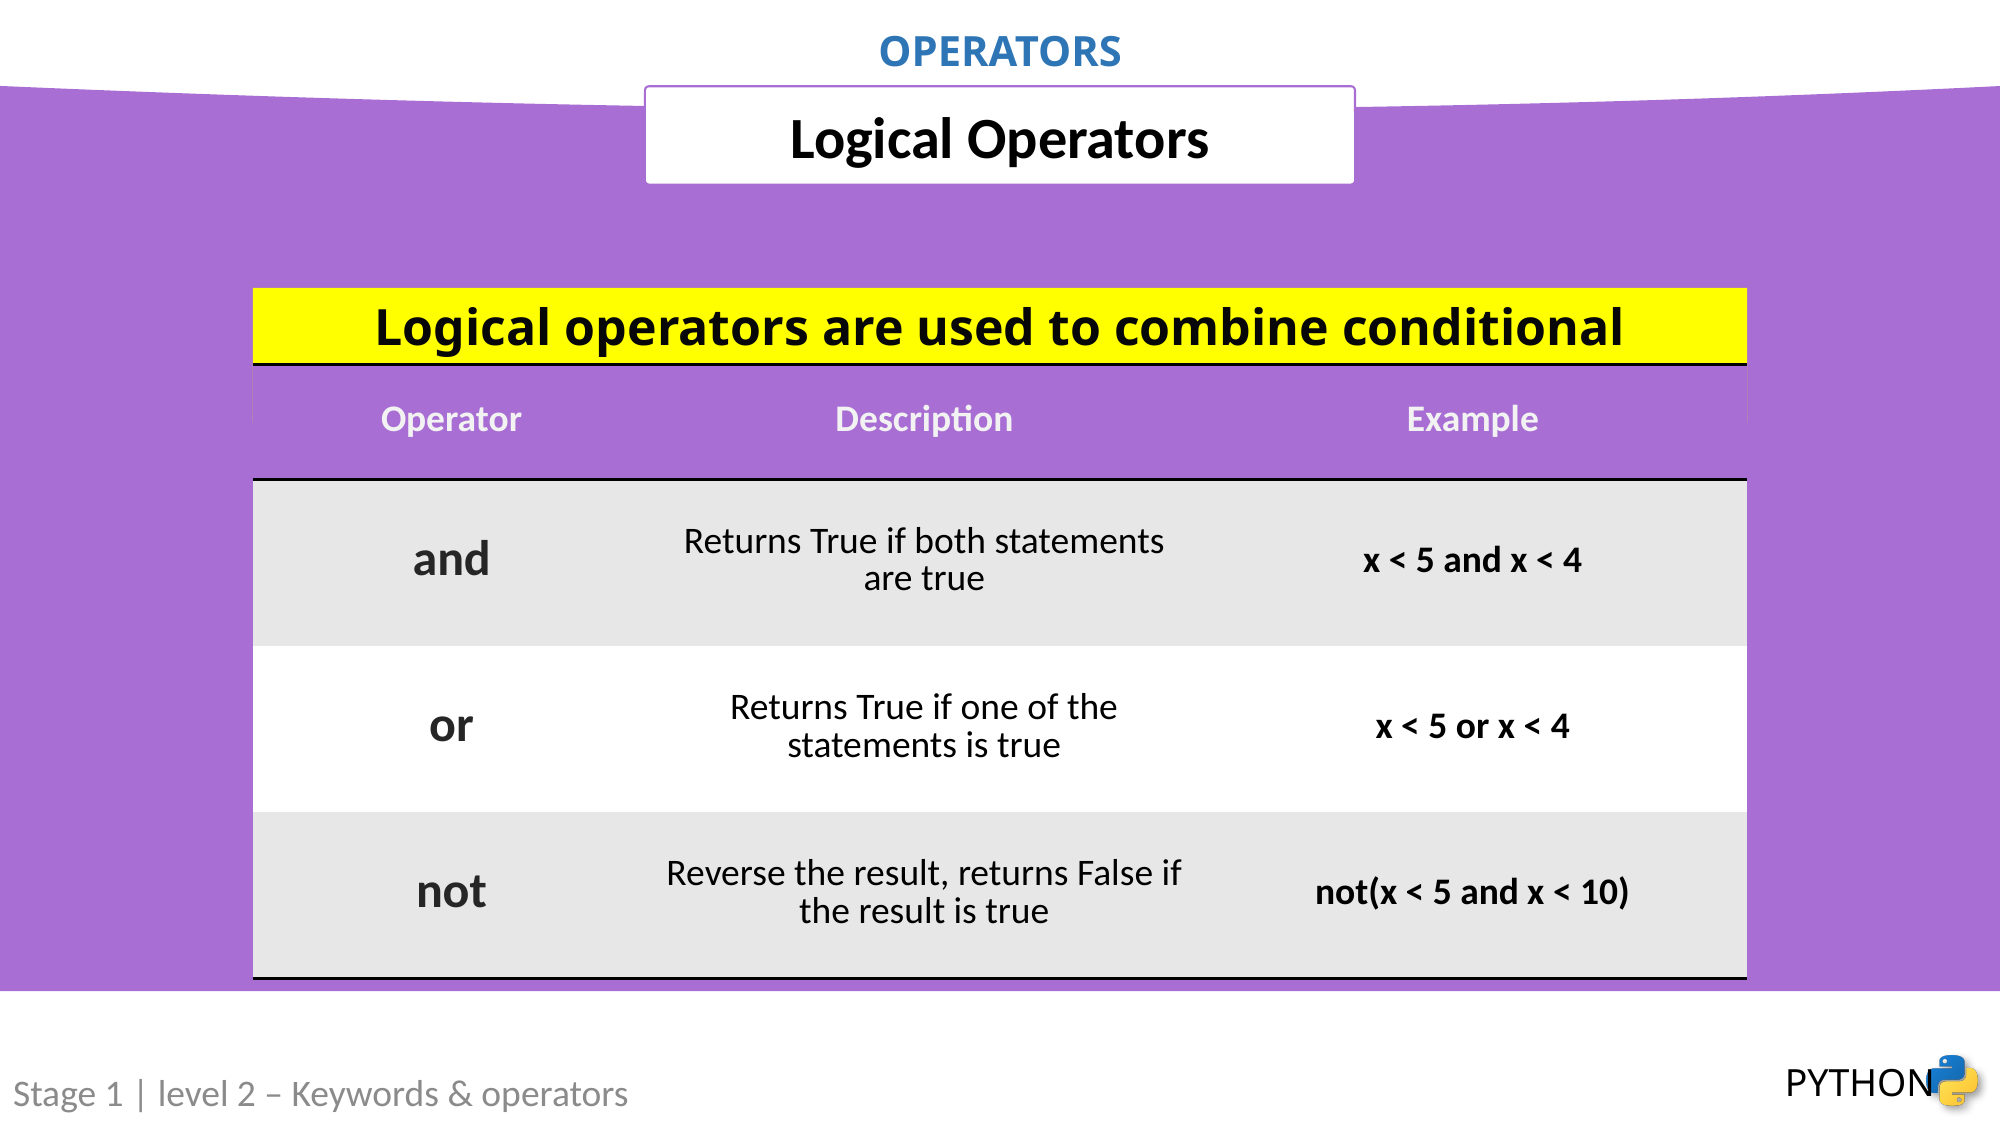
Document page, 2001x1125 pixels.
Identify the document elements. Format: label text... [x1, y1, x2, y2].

text_box Logical Operators [643, 85, 1357, 186]
picture [1926, 1055, 1978, 1106]
table_cell and [253, 481, 650, 646]
table_cell Returns True if both statements are true [650, 481, 1199, 646]
table_cell x < 5 and x < 4 [1199, 481, 1747, 646]
table_cell x < 5 or x < 4 [1199, 646, 1747, 812]
footer Stage 1 | level 2 – Keywords & operators [0, 1061, 1418, 1122]
table_cell not [253, 812, 650, 977]
title OPERATORS [121, 20, 1879, 86]
text_box Logical operators are used to combine conditional statements [252, 287, 1748, 424]
table_cell or [253, 646, 650, 812]
table_header Operator [253, 366, 650, 478]
table_header Example [1199, 366, 1747, 478]
text_box [0, 84, 2000, 993]
table_header Description [650, 366, 1199, 478]
table_cell Returns True if one of the statements is true [650, 646, 1199, 812]
table_cell not(x < 5 and x < 10) [1199, 812, 1747, 977]
table_cell Reverse the result, returns False if the result is true [650, 812, 1199, 977]
